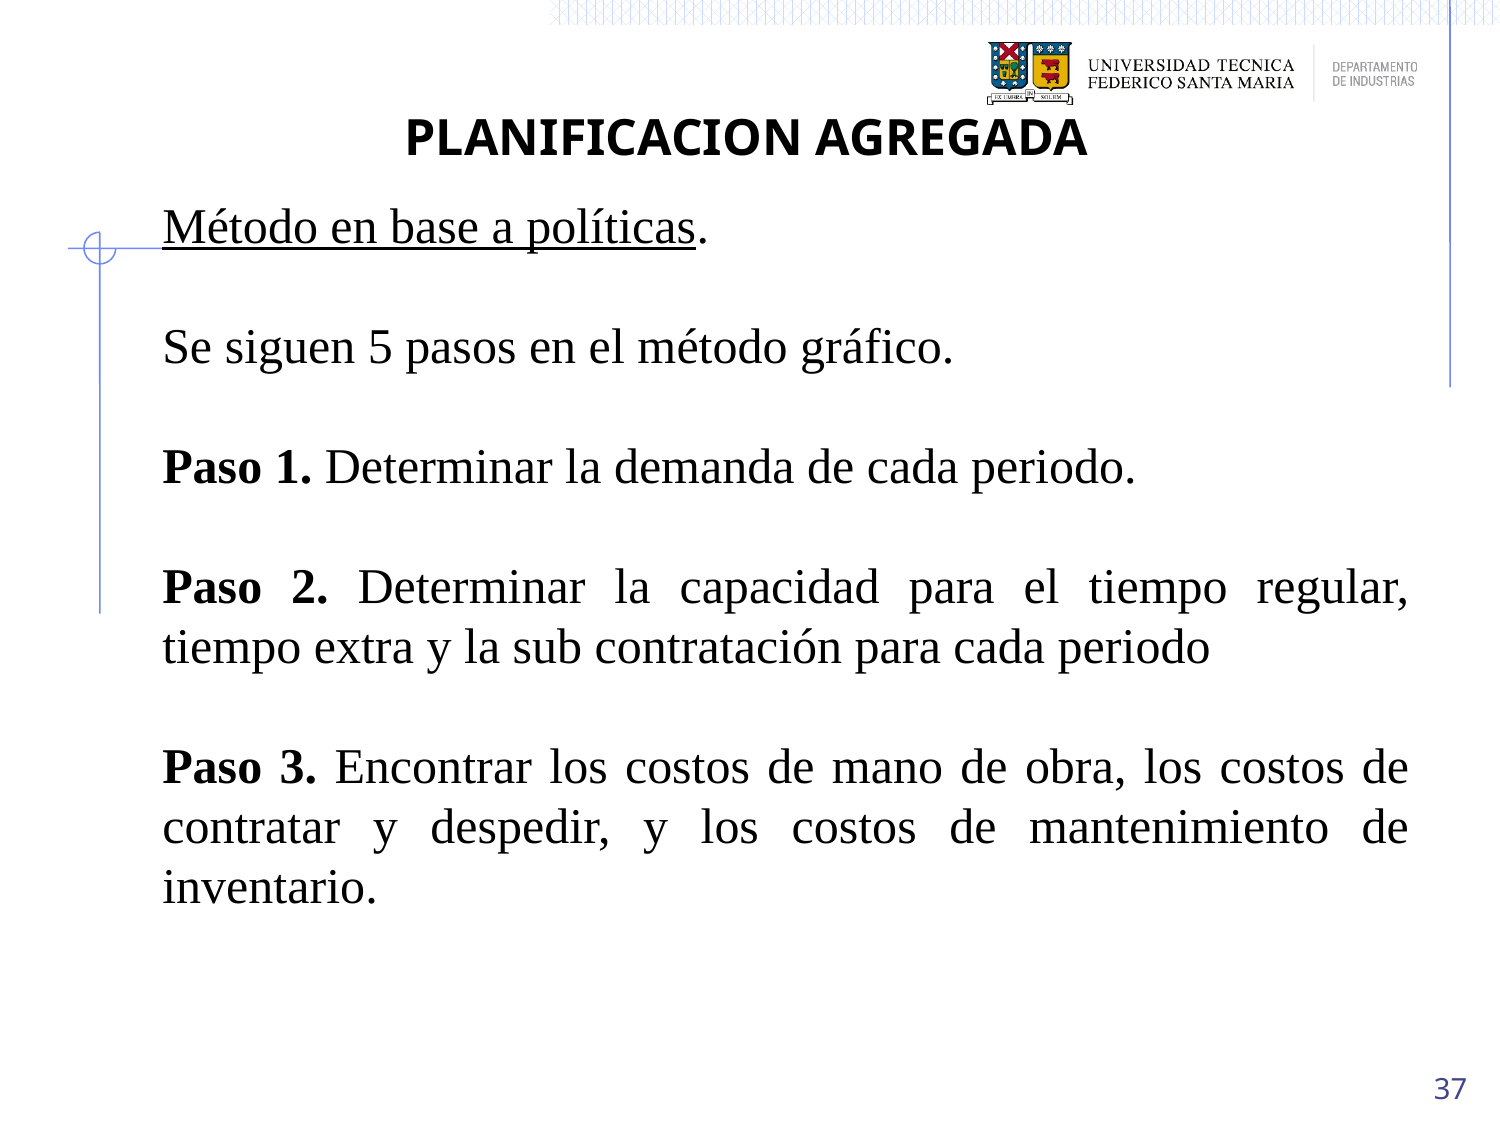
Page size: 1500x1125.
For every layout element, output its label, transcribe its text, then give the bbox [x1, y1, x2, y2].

text_box Método en base a políticas. Se siguen 5 pasos en el método gráfico. Paso 1. Determinar la demanda de cada periodo. Paso 2. Determinar la capacidad para el tiempo regular, tiempo extra y la sub contratación para cada periodo Paso 3. Encontrar los costos de mano de obra, los costos de contratar y despedir, y los costos de mantenimiento de inventario. [147, 186, 1425, 922]
text_box PLANIFICACION AGREGADA [389, 98, 1104, 173]
picture [987, 42, 1417, 105]
slide_number 37 [1169, 1042, 1483, 1118]
